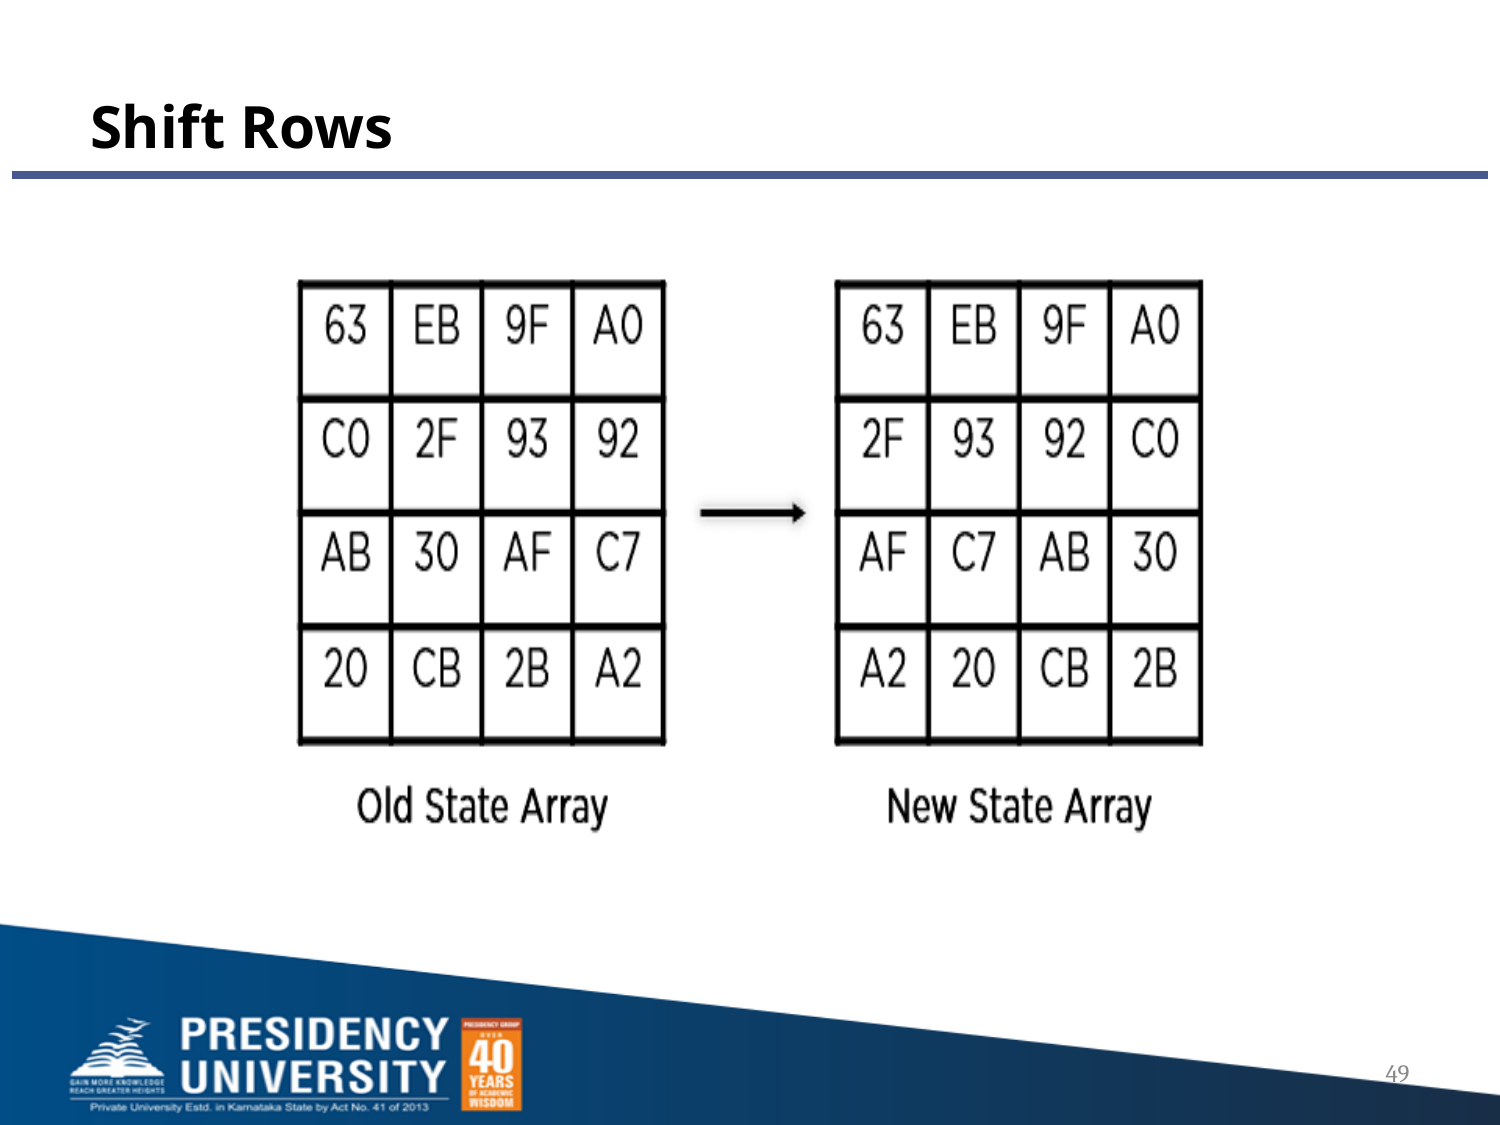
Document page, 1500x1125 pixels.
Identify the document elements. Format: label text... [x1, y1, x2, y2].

slide_number 49 [1074, 1042, 1425, 1103]
picture [224, 199, 1294, 901]
title Shift Rows [75, 50, 1425, 168]
picture [0, 921, 1500, 1125]
